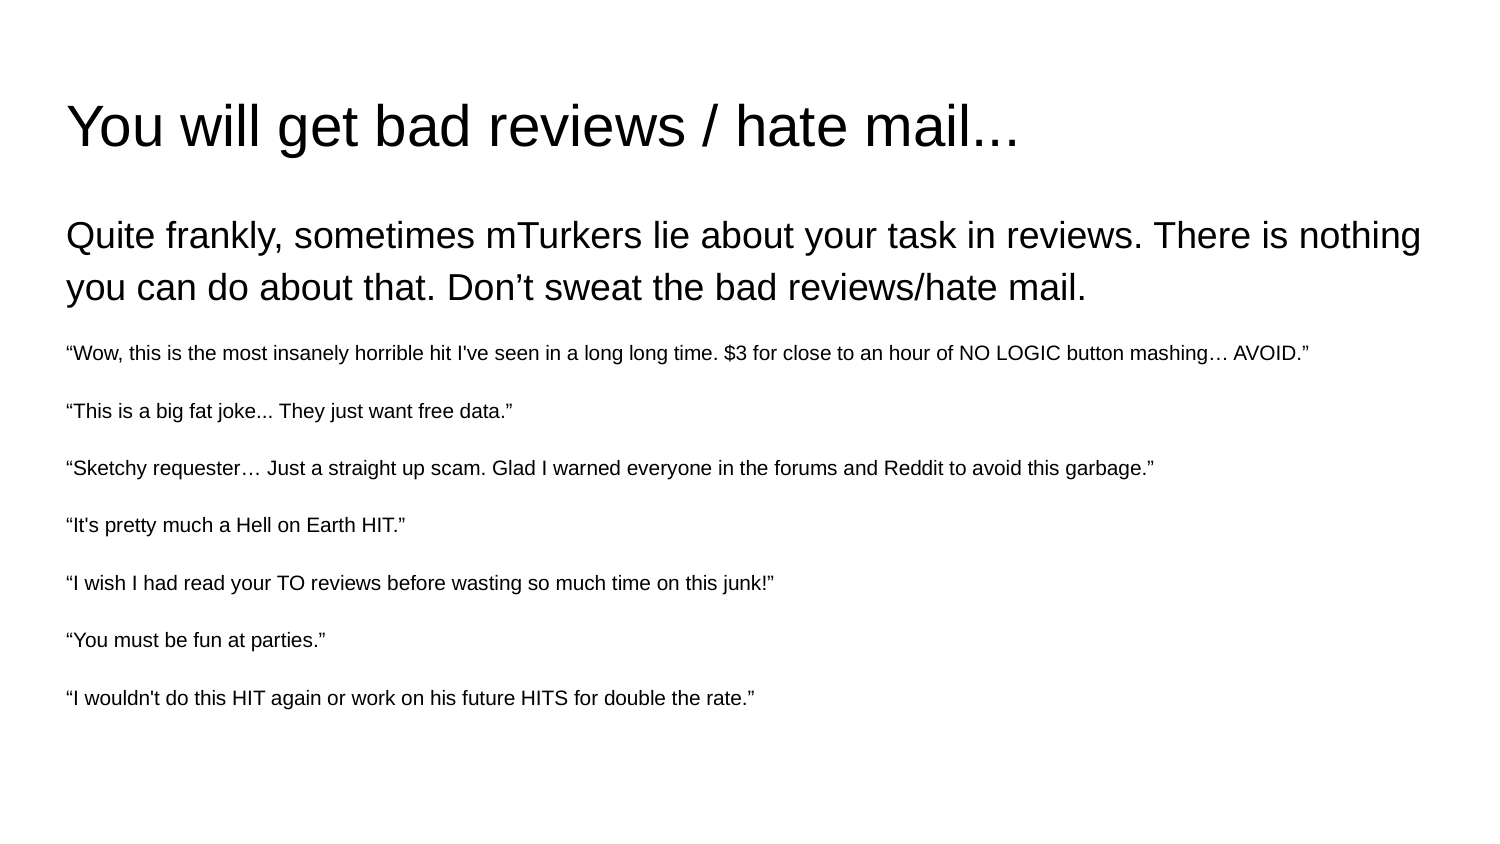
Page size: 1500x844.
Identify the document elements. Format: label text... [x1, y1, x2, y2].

title You will get bad reviews / hate mail... [51, 72, 1449, 167]
list Quite frankly, sometimes mTurkers lie about your task in reviews. There is nothing you can do about that. Don’t sweat the bad reviews/hate mail. “Wow, this is the most insanely horrible hit I've seen in a long long time. $3 for close to an hour of NO LOGIC button mashing… AVOID.” “This is a big fat joke... They just want free data.” “Sketchy requester… Just a straight up scam. Glad I warned everyone in the forums and Reddit to avoid this garbage.” “It's pretty much a Hell on Earth HIT.” “I wish I had read your TO reviews before wasting so much time on this junk!” “You must be fun at parties.” “I wouldn't do this HIT again or work on his future HITS for double the rate.” [51, 189, 1449, 750]
